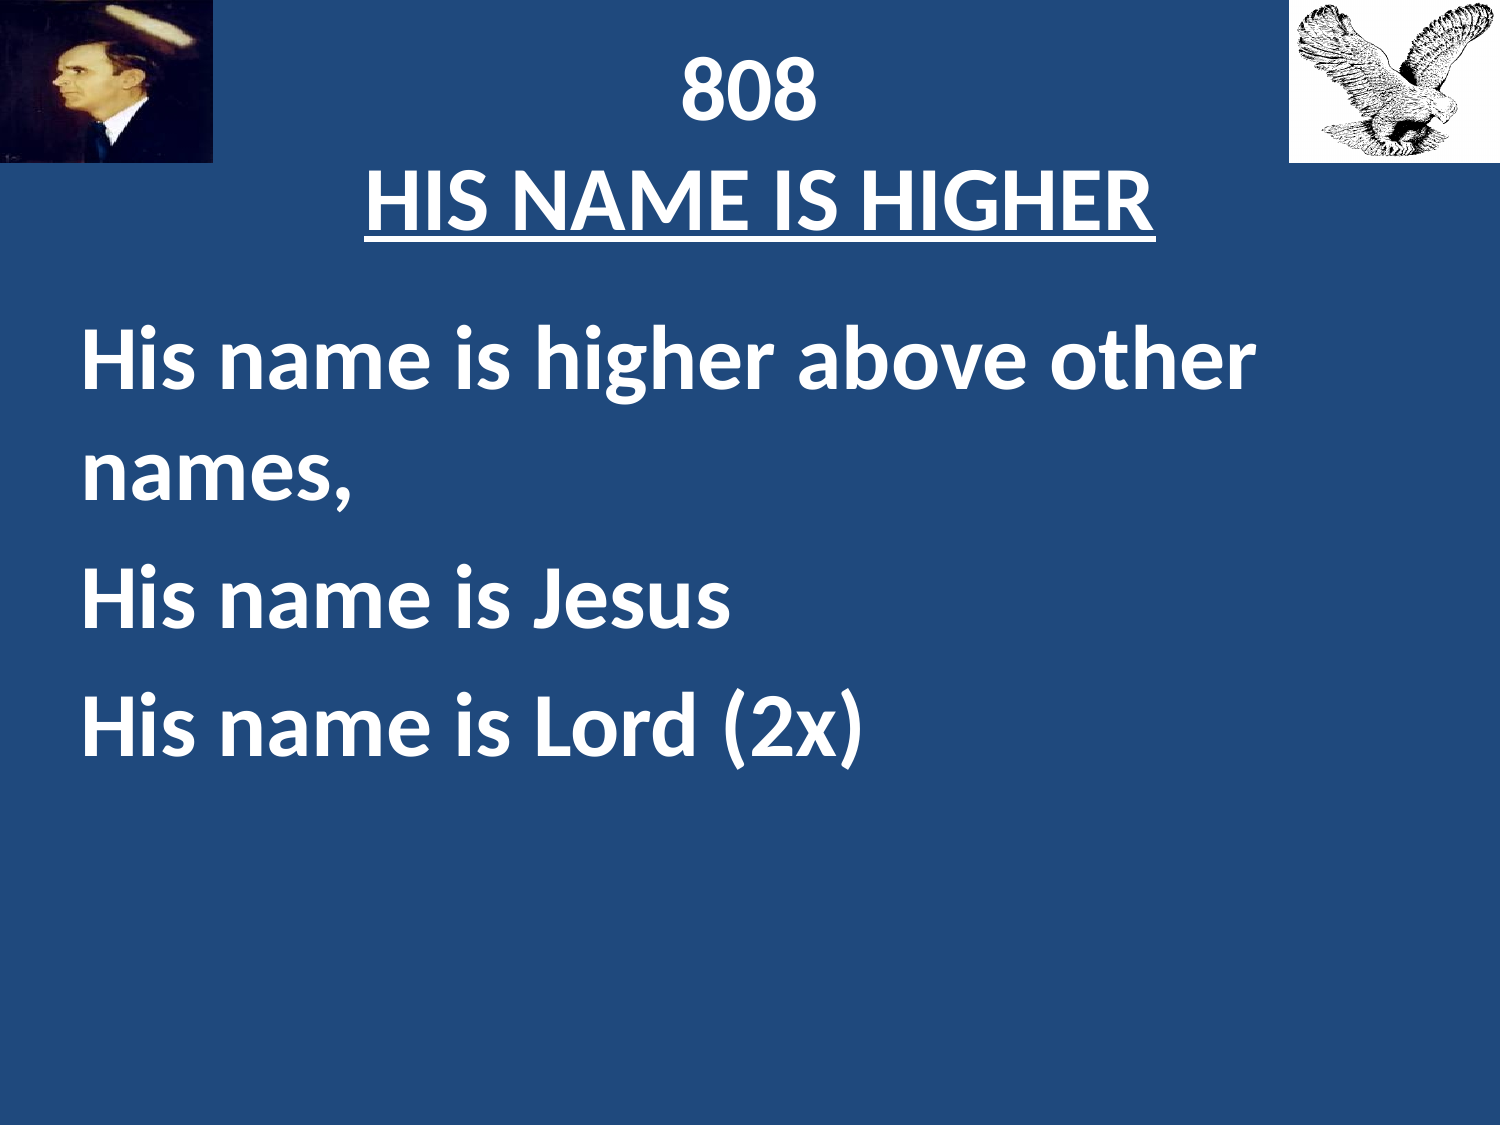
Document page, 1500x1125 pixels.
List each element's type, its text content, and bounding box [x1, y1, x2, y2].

list His name is higher above other names, His name is Jesus His name is Lord (2x) [64, 290, 1415, 1076]
picture [1288, 0, 1500, 163]
title 808 HIS NAME IS HIGHER [75, 45, 1425, 233]
picture [0, 0, 213, 163]
